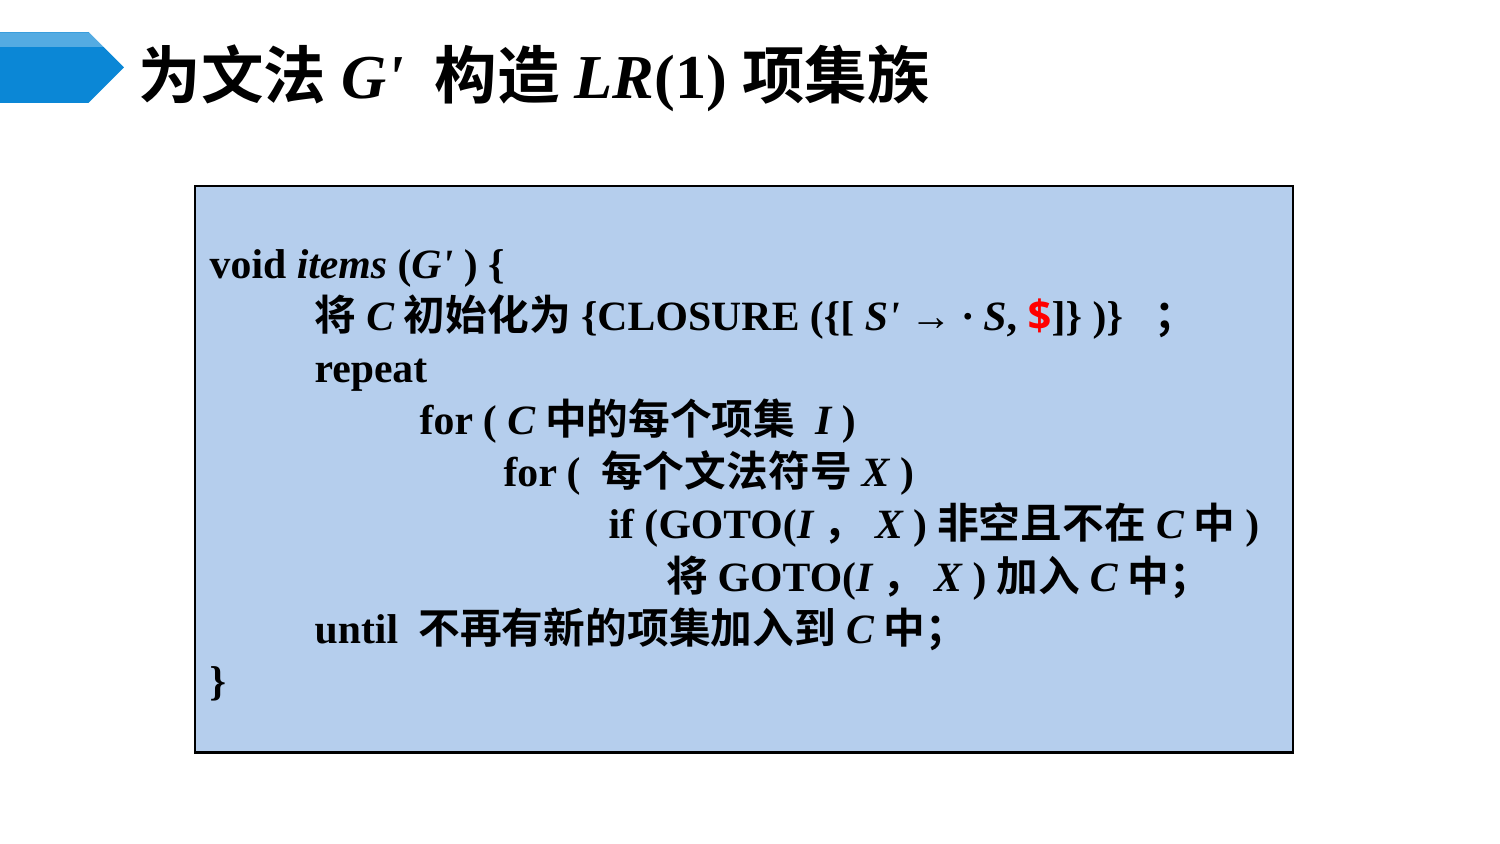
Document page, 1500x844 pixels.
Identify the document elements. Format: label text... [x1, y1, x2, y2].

title 为文法G' 构造LR(1)项集族 [123, 43, 1426, 104]
text_box void items (G' ) { 将C初始化为{CLOSURE ({[ S' → ∙ S, $]} )} ； repeat for ( C中的每个项集 I ) for ( 每个文法符号X ) if (GOTO(I，X )非空且不在C中) 将GOTO(I，X )加入C中； until 不再有新的项集加入到C中； } [194, 185, 1294, 753]
